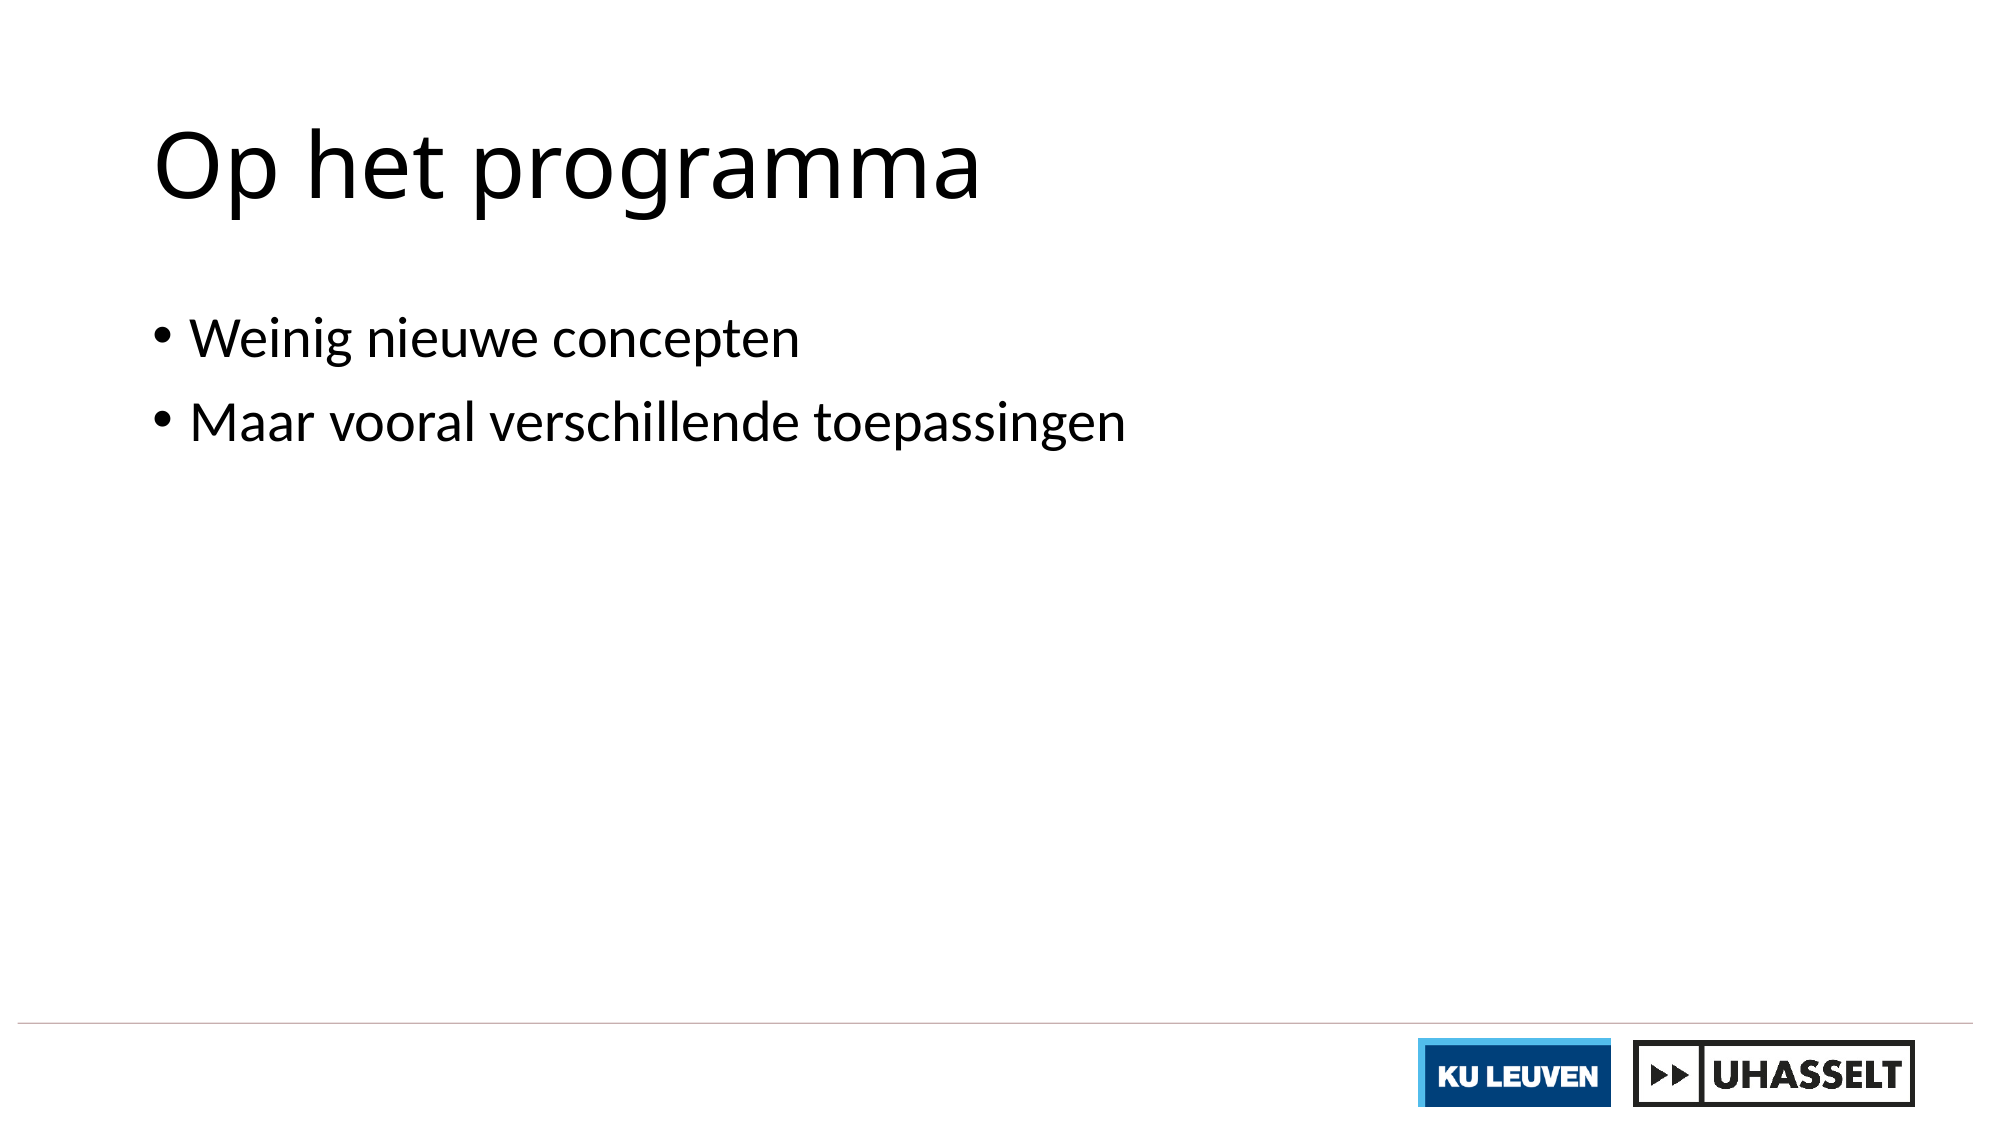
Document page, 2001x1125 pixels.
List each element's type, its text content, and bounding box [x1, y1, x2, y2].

list Weinig nieuwe concepten Maar vooral verschillende toepassingen [137, 299, 1863, 1014]
title Op het programma [137, 59, 1863, 278]
picture [1418, 1038, 1611, 1107]
picture [1633, 1040, 1915, 1107]
